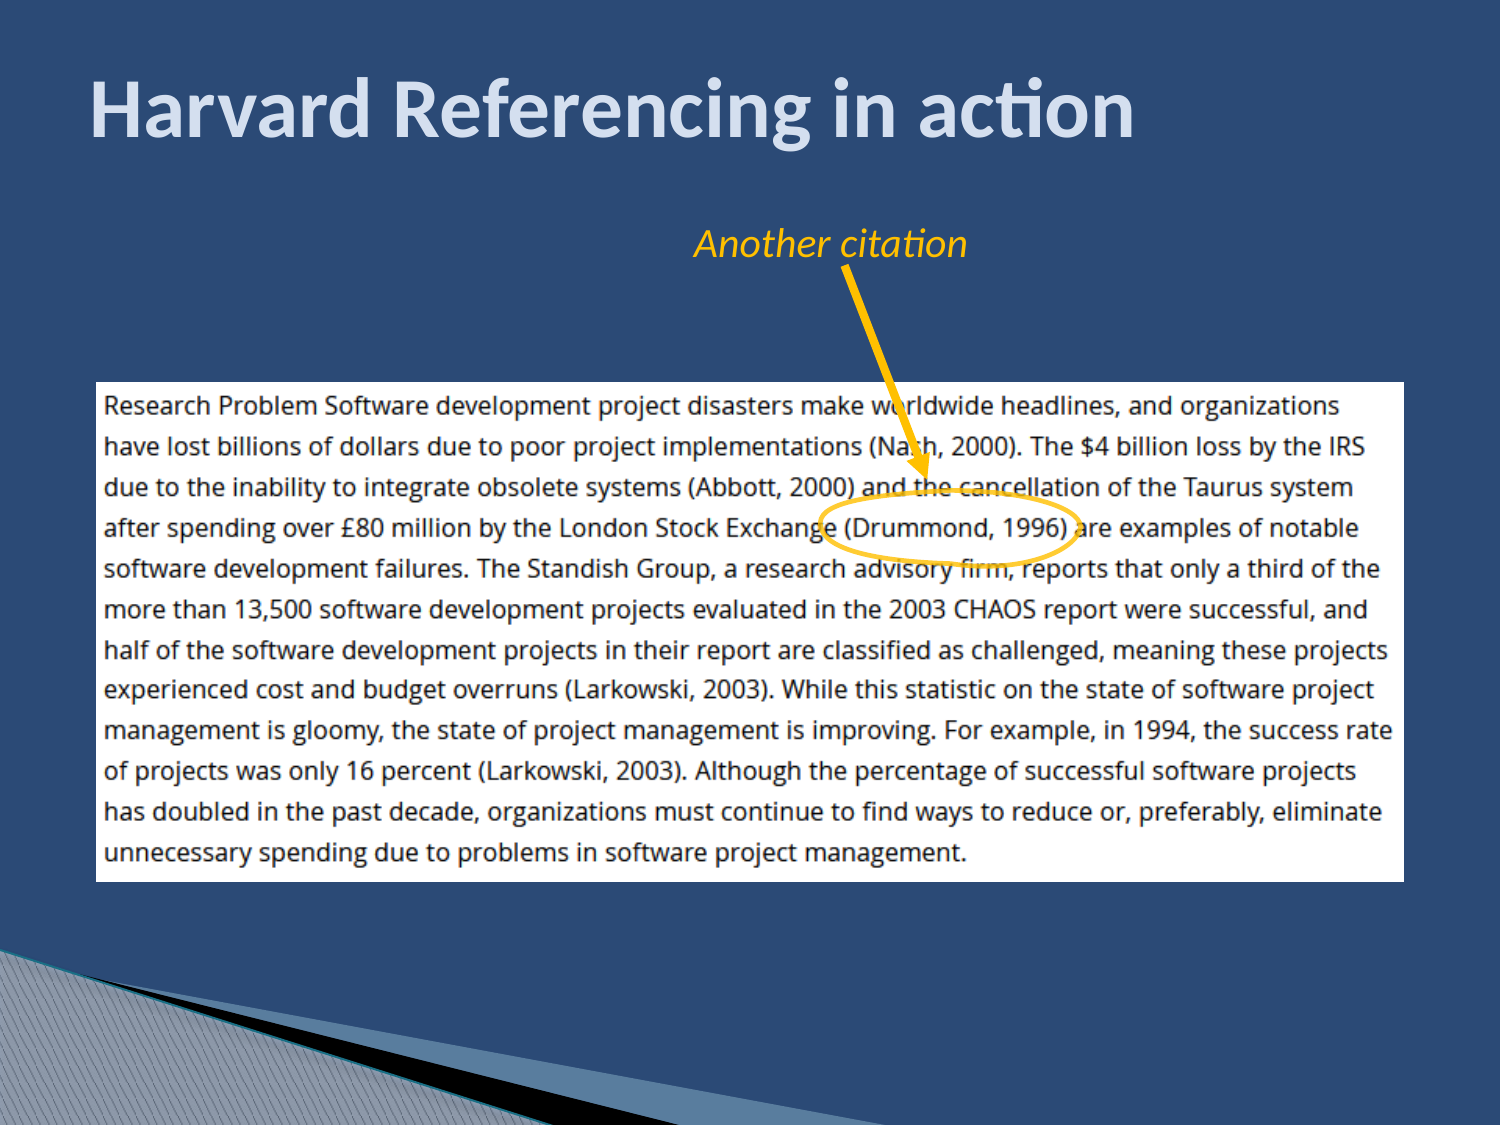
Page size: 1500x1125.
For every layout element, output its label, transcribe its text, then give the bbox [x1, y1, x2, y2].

picture [95, 382, 1405, 882]
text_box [844, 265, 928, 481]
text_box Another citation [679, 208, 1010, 273]
text_box Harvard Referencing in action [74, 45, 1425, 233]
